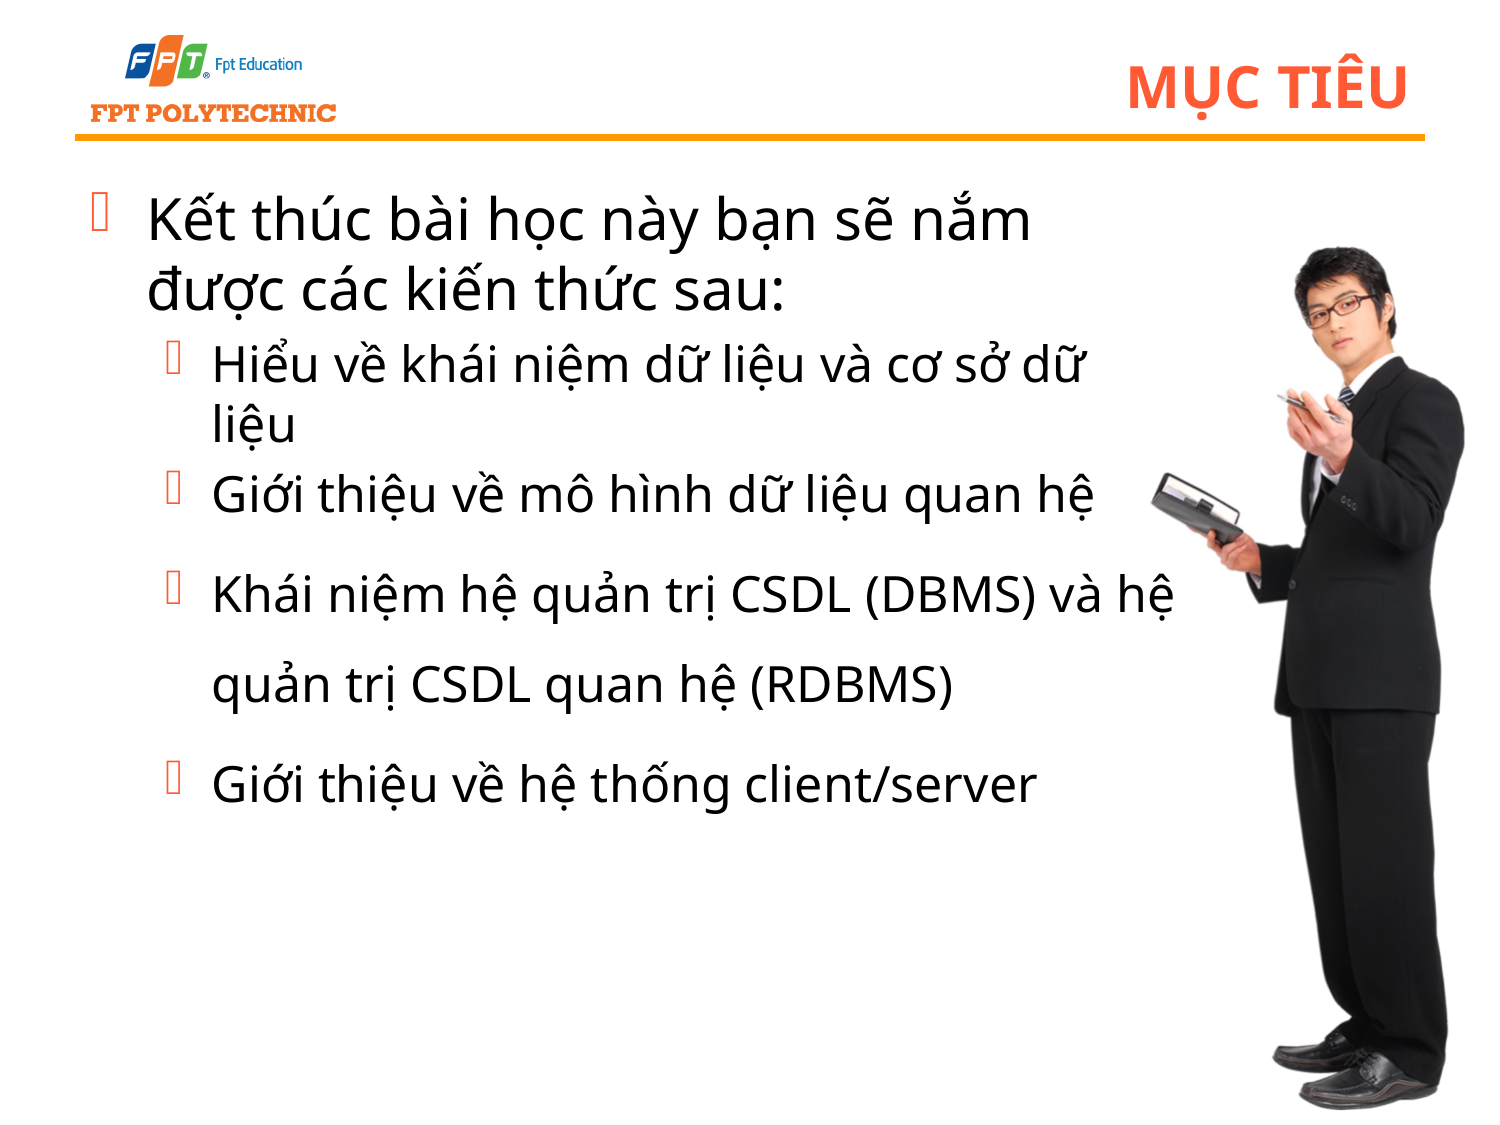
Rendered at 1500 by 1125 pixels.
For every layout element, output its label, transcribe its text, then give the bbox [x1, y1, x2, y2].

list Kết thúc bài học này bạn sẽ nắm được các kiến thức sau: Hiểu về khái niệm dữ liệu và cơ sở dữ liệu Giới thiệu về mô hình dữ liệu quan hệ Khái niệm hệ quản trị CSDL (DBMS) và hệ quản trị CSDL quan hệ (RDBMS) Giới thiệu về hệ thống client/server [75, 174, 1200, 1038]
picture [91, 35, 338, 122]
title Mục tiêu [337, 45, 1425, 125]
picture [1120, 245, 1500, 1125]
